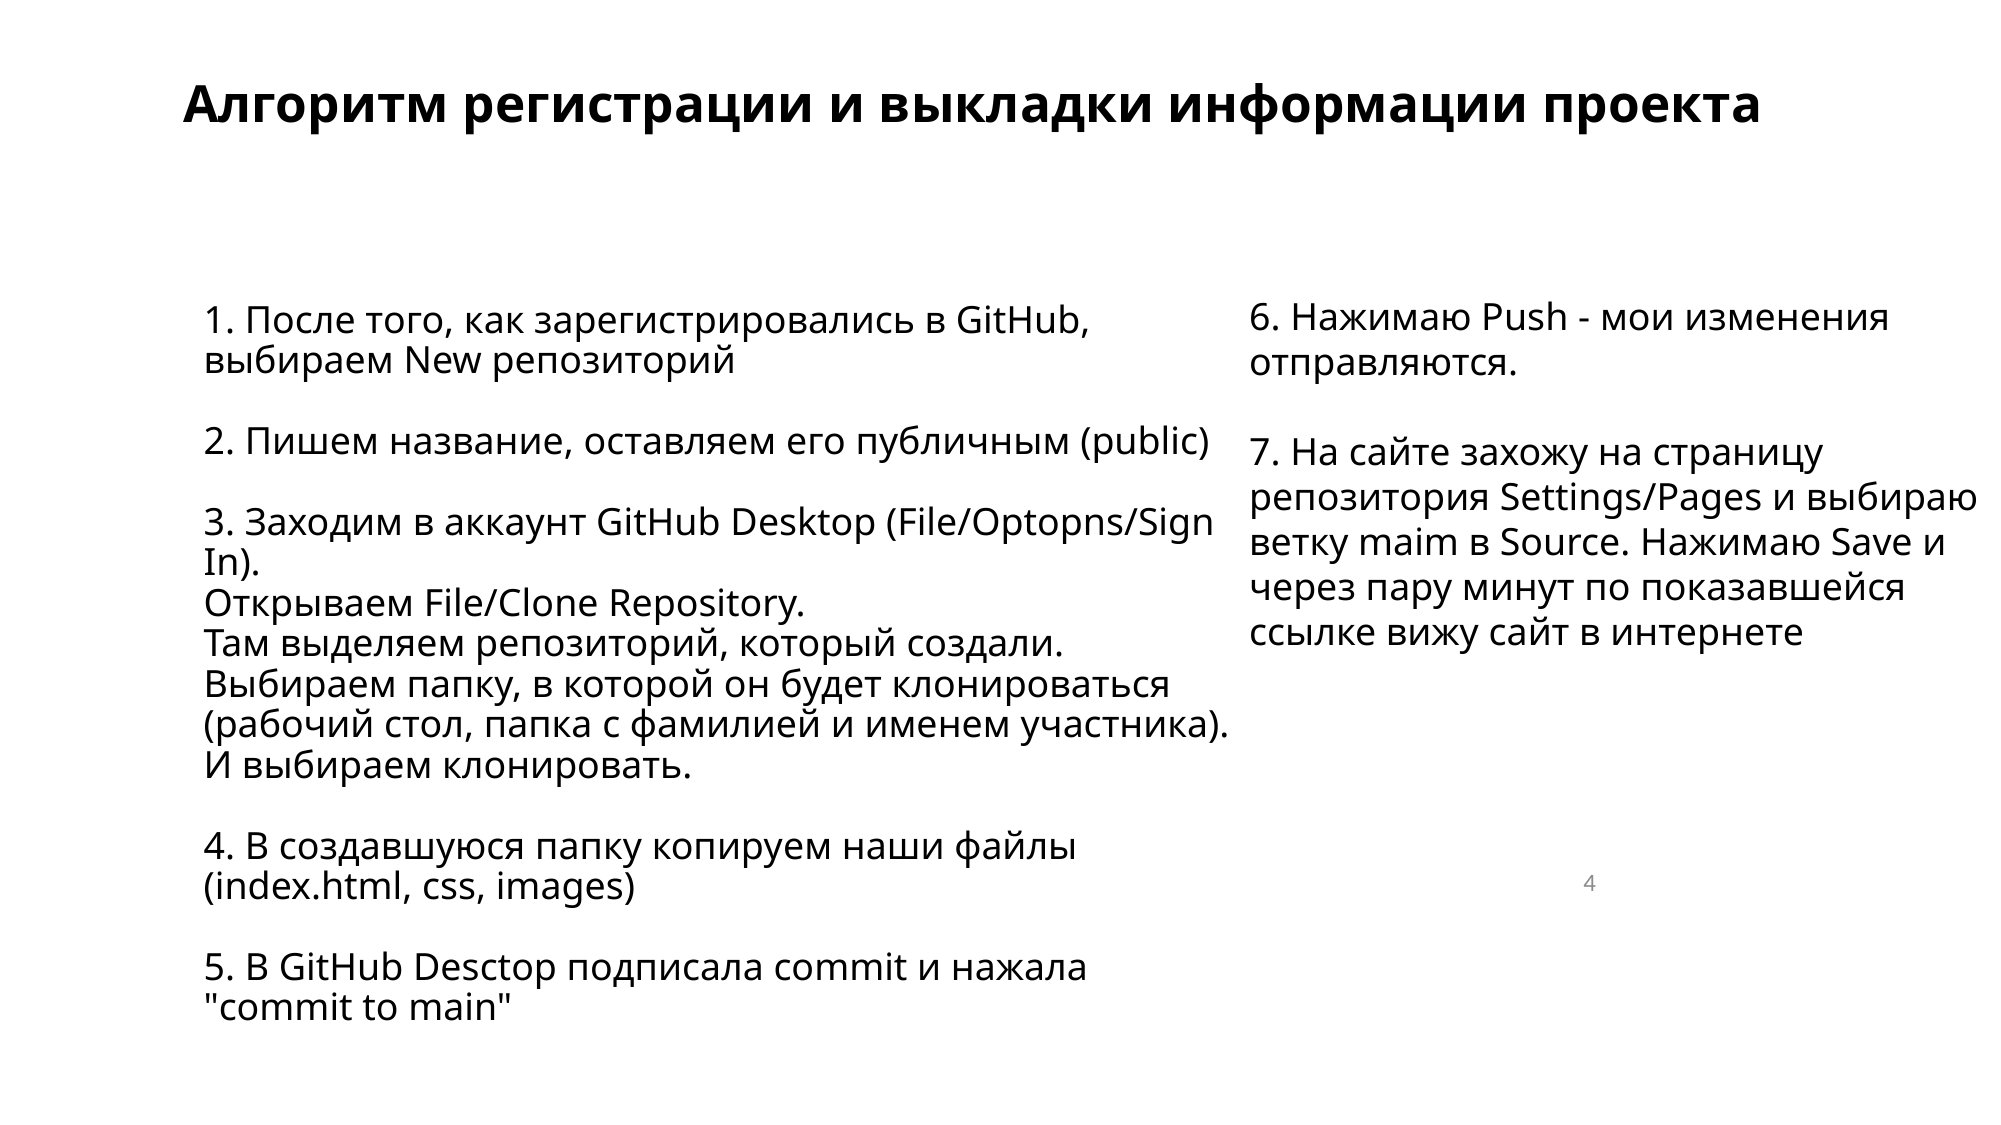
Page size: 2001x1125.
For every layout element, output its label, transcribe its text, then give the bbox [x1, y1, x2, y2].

text_box 1. После того, как зарегистрировались в GitHub, выбираем New репозиторий 2. Пишем название, оставляем его публичным (public) 3. Заходим в аккаунт GitHub Desktop (File/Optopns/Sign In). Открываем File/Clone Repository. Там выделяем репозиторий, который создали. Выбираем папку, в которой он будет клонироваться (рабочий стол, папка с фамилией и именем участника). И выбираем клонировать. 4. В создавшуюся папку копируем наши файлы (index.html, css, images) 5. В GitHub Desctop подписала commit и нажала "commit to main" [188, 285, 1250, 1063]
slide_number 4 [1521, 849, 1612, 914]
text_box 6. Нажимаю Push - мои изменения отправляются. 7. На сайте захожу на страницу репозитория Settings/Pages и выбираю ветку maim в Source. Нажимаю Save и через пару минут по показавшейся ссылке вижу сайт в интернете [1234, 285, 2000, 661]
title Алгоритм регистрации и выкладки информации проекта [168, 63, 1796, 158]
